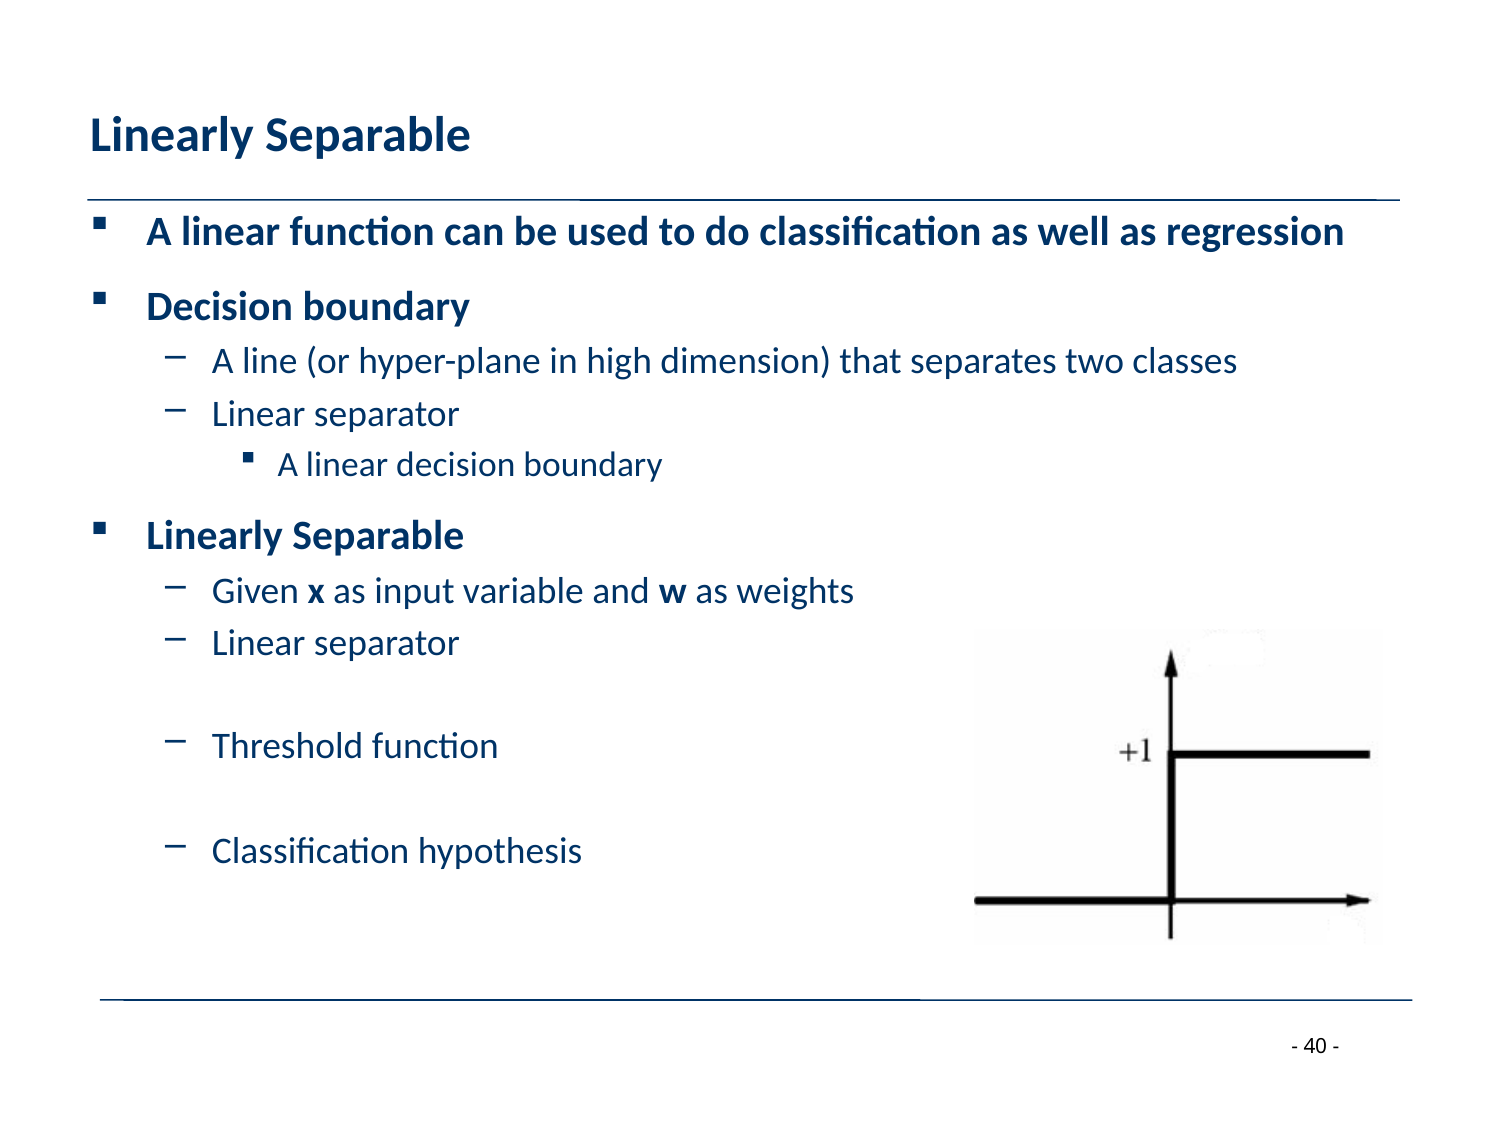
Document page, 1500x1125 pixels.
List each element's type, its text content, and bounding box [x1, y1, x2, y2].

picture [974, 629, 1383, 946]
title Linearly Separable [75, 37, 1425, 225]
